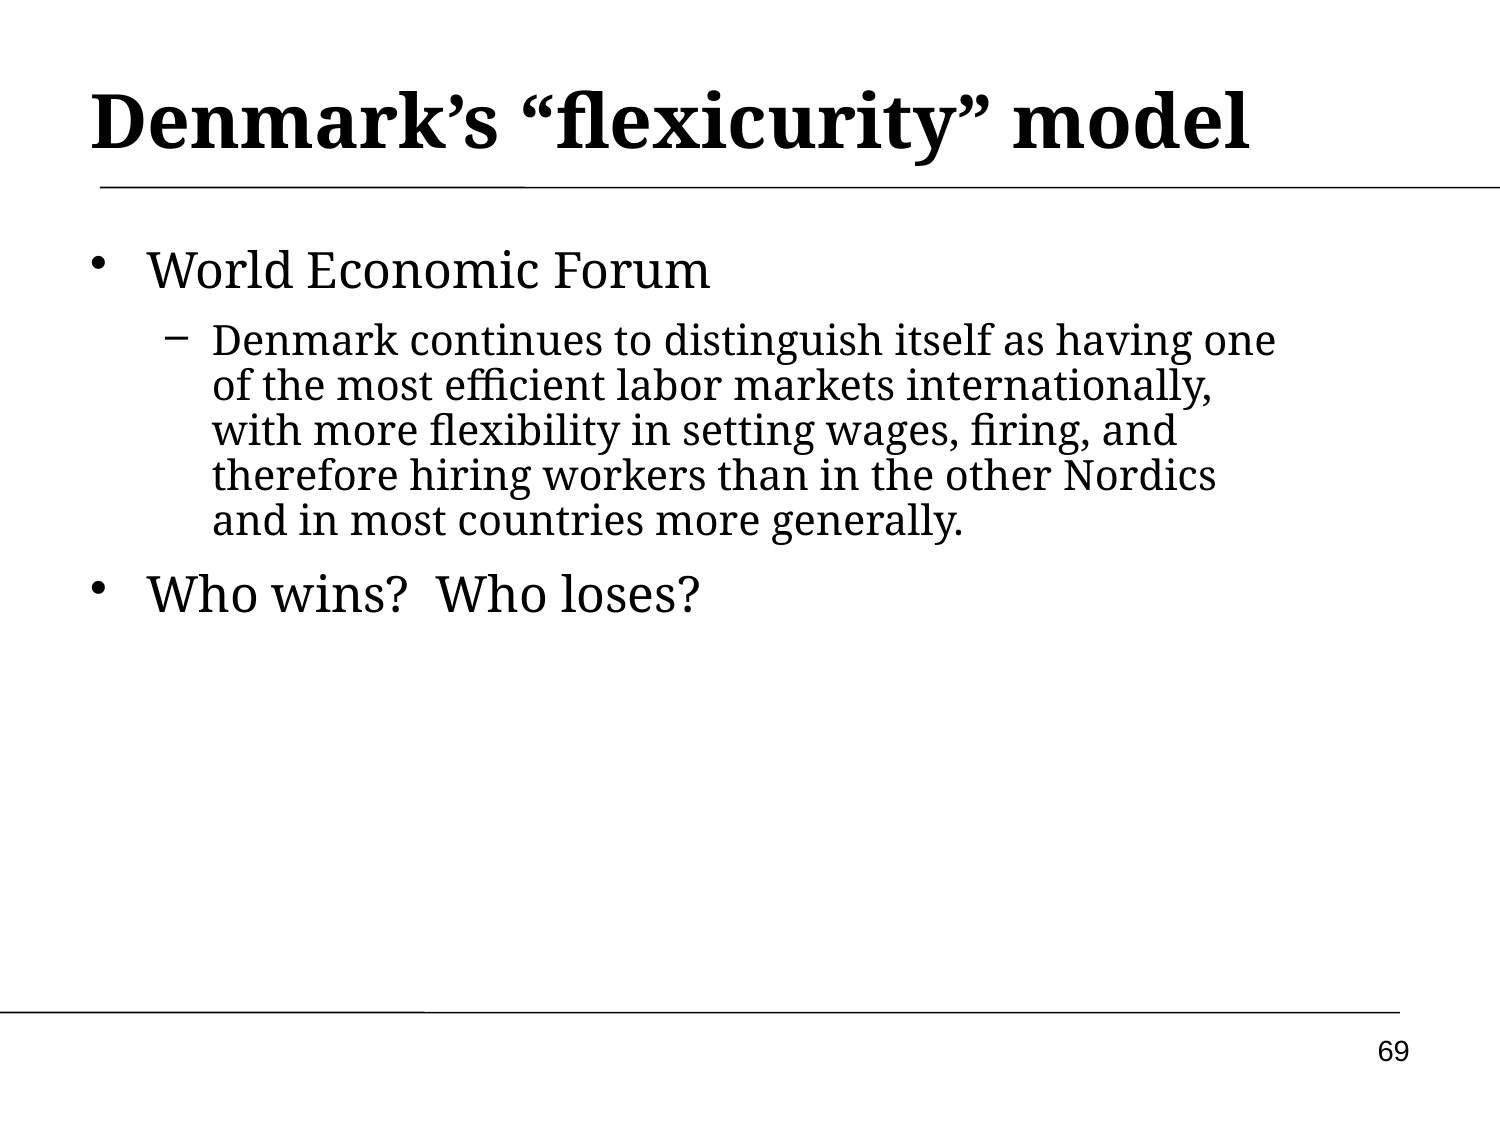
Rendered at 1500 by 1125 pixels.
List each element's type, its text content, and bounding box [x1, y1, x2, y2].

title Denmark’s “flexicurity” model [74, 49, 1426, 188]
slide_number 69 [1074, 1024, 1426, 1103]
list World Economic Forum Denmark continues to distinguish itself as having one of the most efficient labor markets internationally, with more flexibility in setting wages, firing, and therefore hiring workers than in the other Nordics and in most countries more generally. Who wins? Who loses? [74, 237, 1313, 981]
